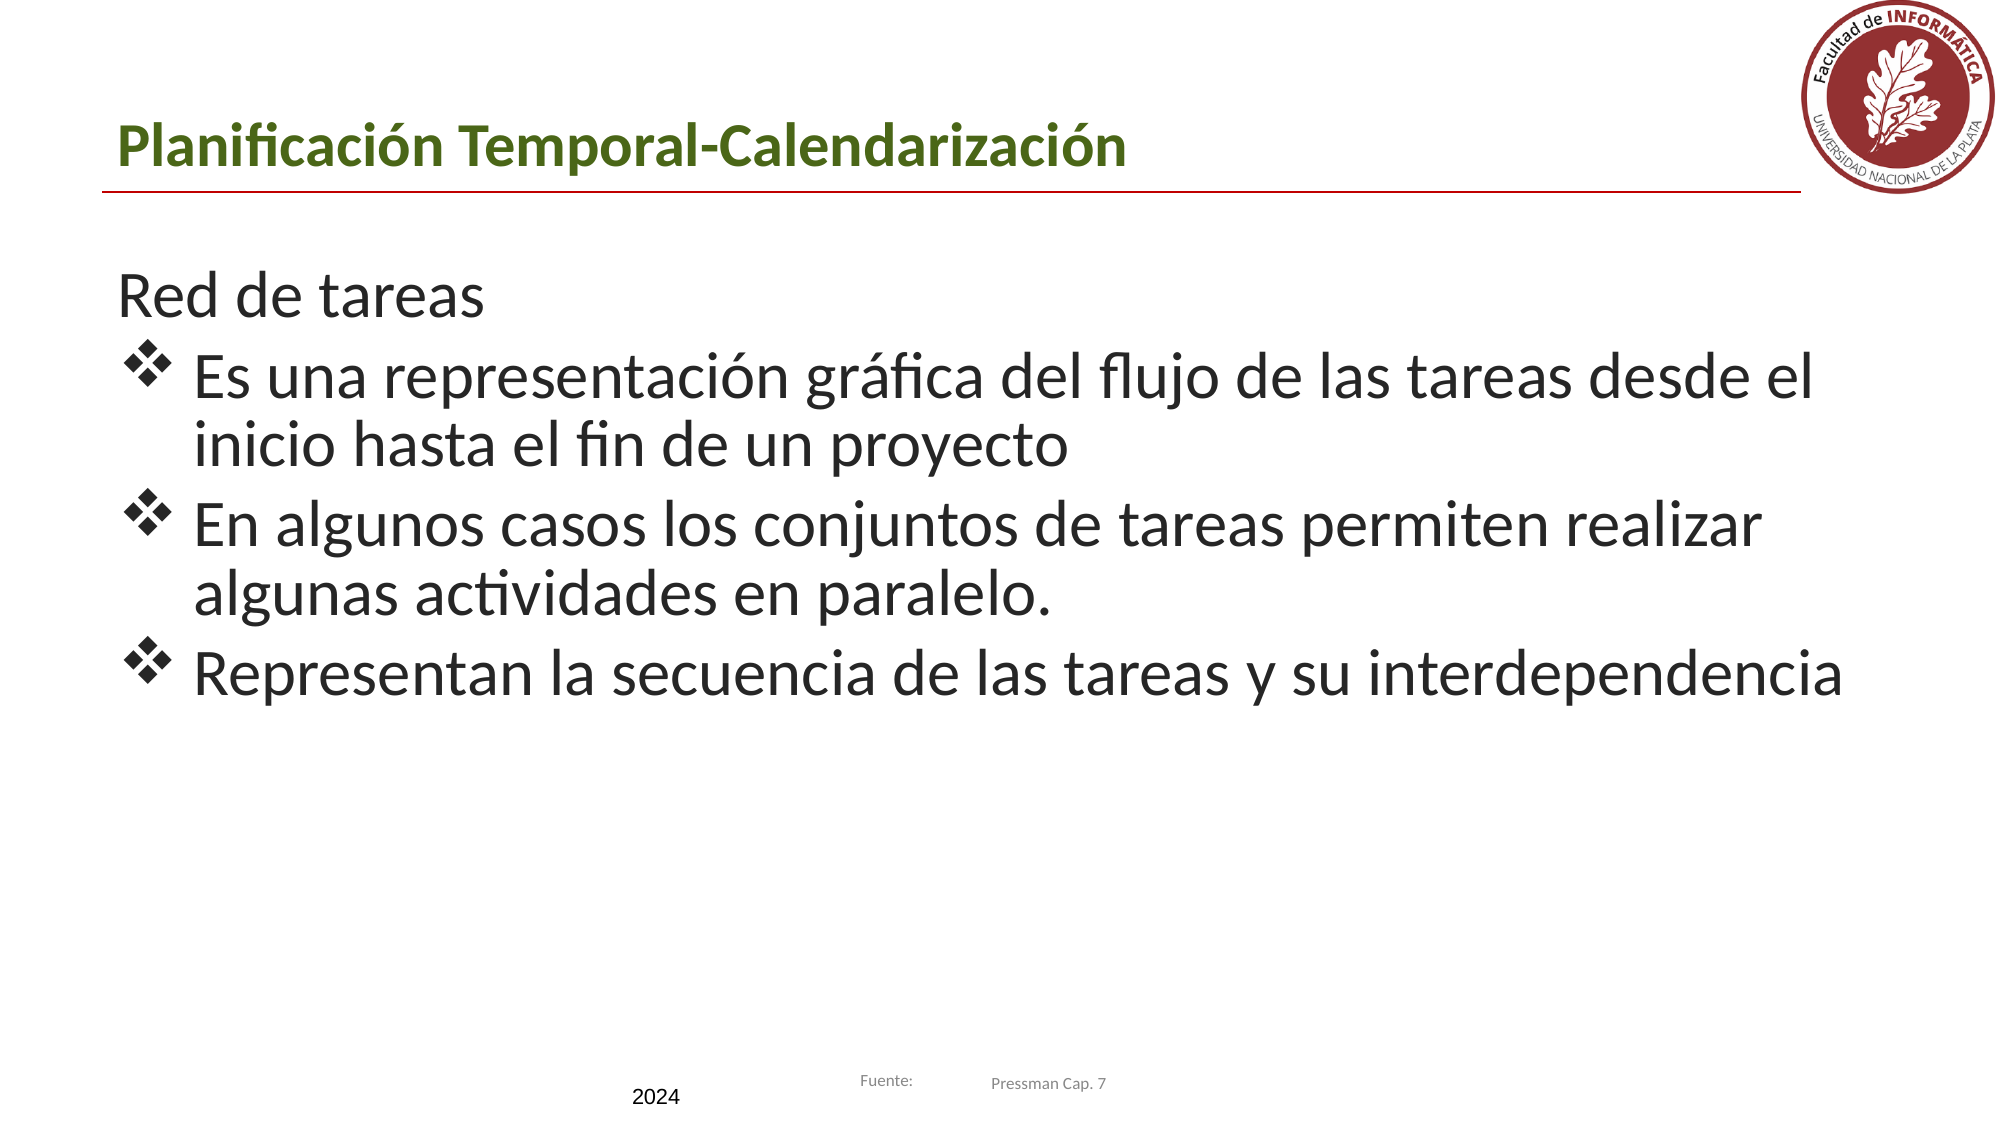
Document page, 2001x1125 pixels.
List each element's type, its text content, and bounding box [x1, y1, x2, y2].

title Planificación Temporal-Calendarización [102, 54, 1790, 240]
list Pressman Cap. 7 [976, 1067, 1332, 1118]
picture [1801, 0, 2000, 195]
list Red de tareas Es una representación gráfica del flujo de las tareas desde el inicio hasta el fin de un proyecto En algunos casos los conjuntos de tareas permiten realizar algunas actividades en paralelo. Representan la secuencia de las tareas y su interdependencia [102, 255, 1877, 991]
